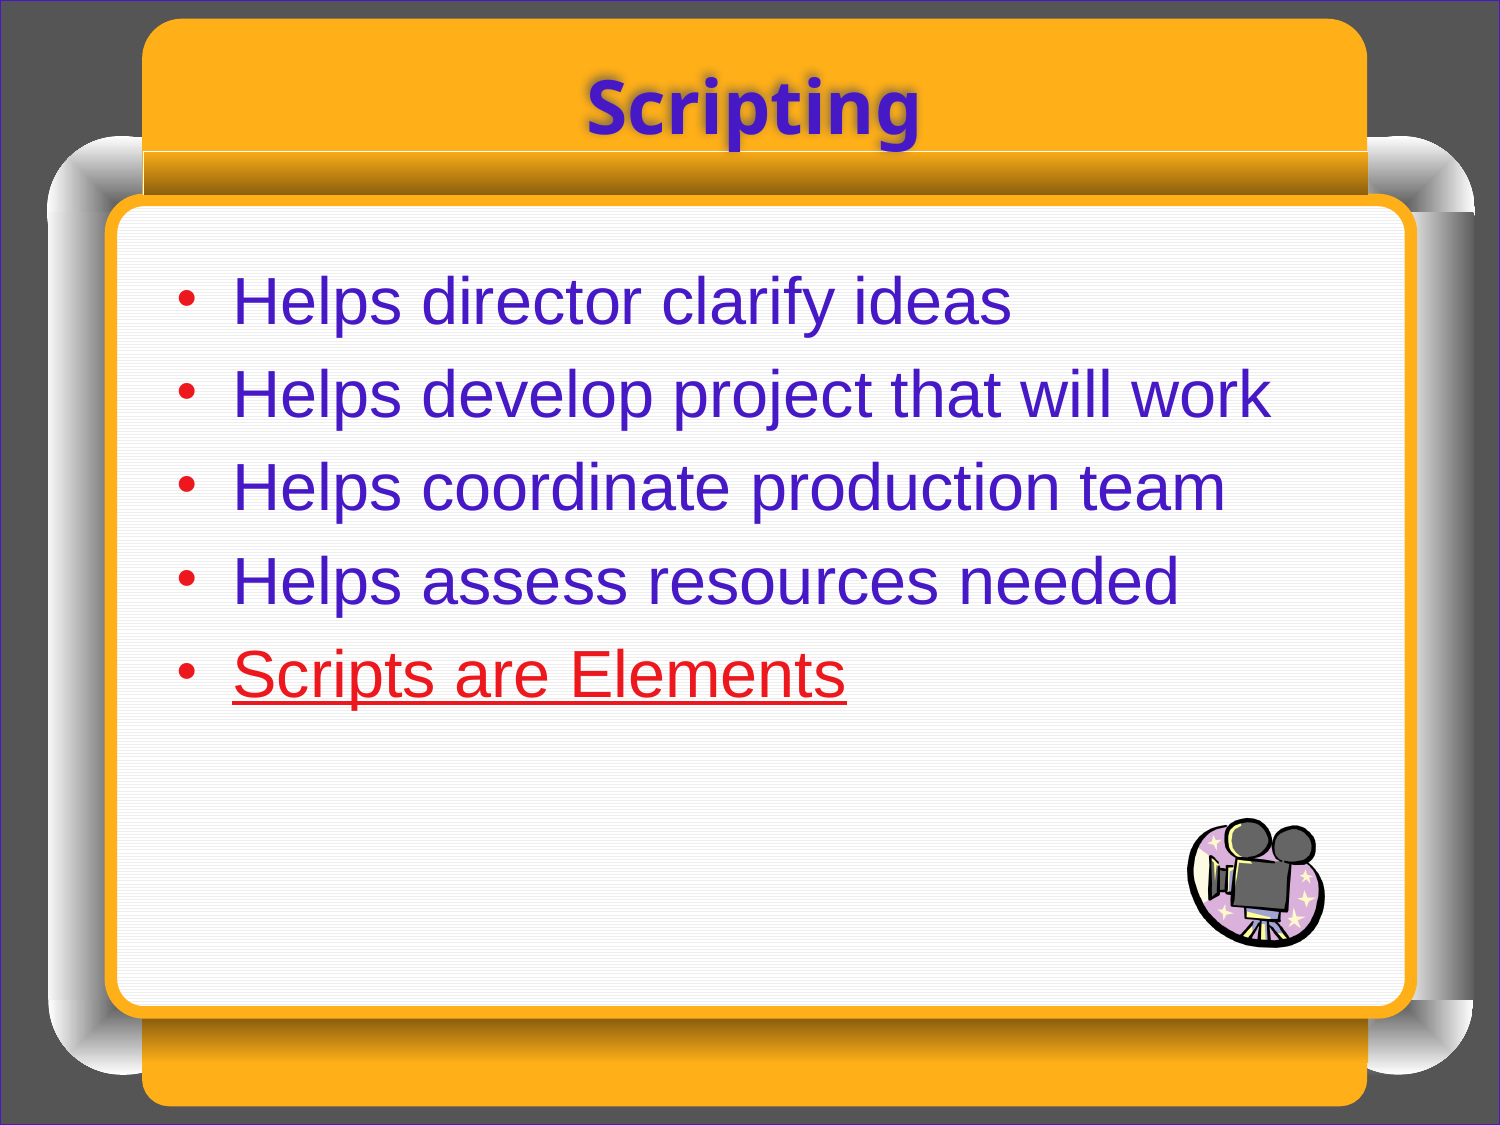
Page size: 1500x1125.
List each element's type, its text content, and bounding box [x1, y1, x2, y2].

list Helps director clarify ideas Helps develop project that will work Helps coordinate production team Helps assess resources needed Scripts are Elements [160, 249, 1361, 963]
picture [1186, 817, 1326, 948]
title Scripting [160, 35, 1349, 173]
